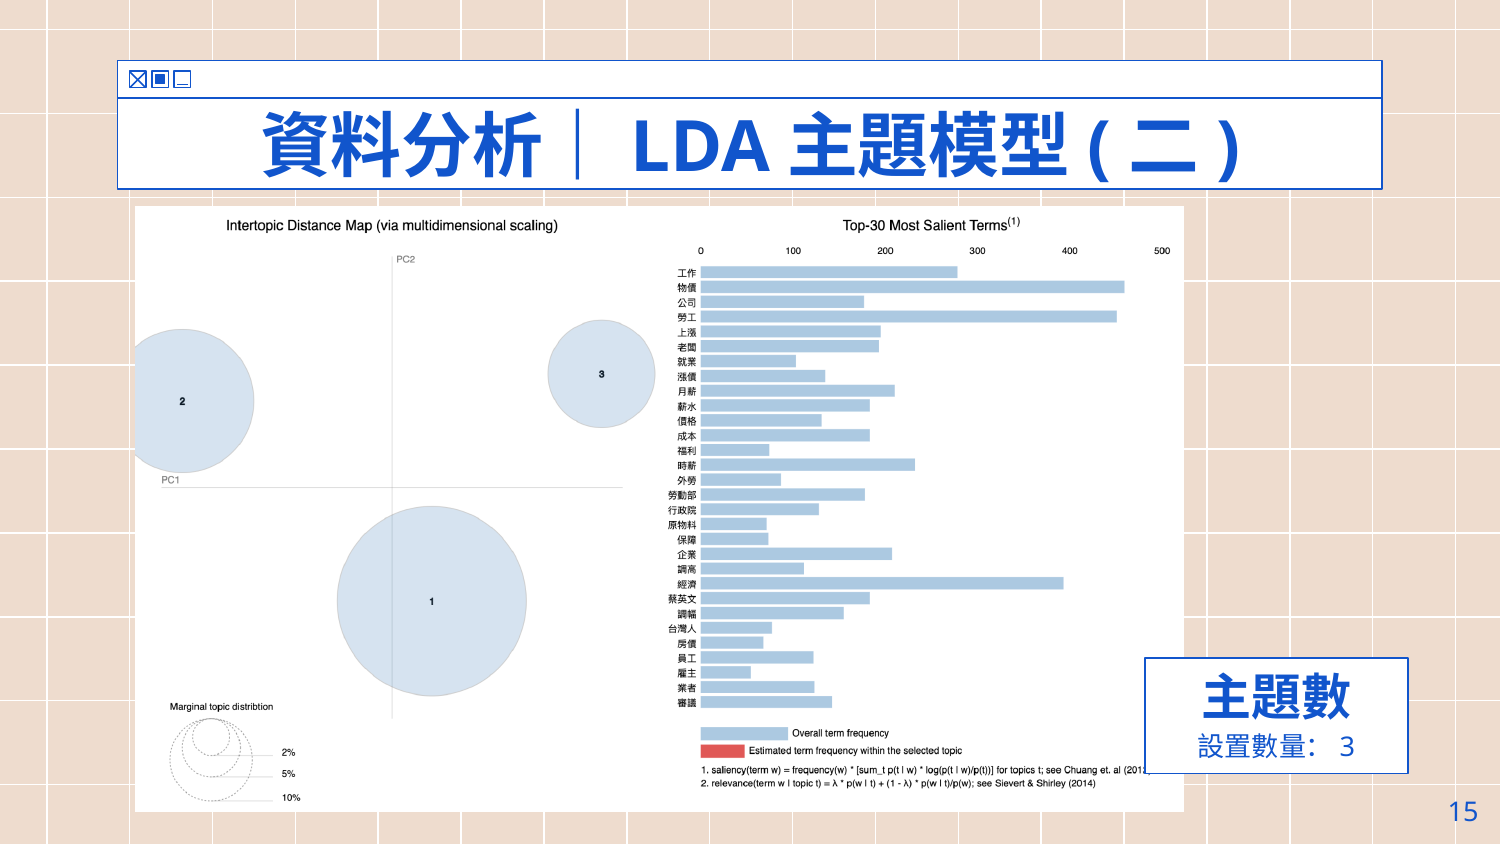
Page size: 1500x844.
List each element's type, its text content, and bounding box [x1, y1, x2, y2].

picture [134, 206, 1184, 812]
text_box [117, 60, 1383, 99]
slide_number ‹#› [1403, 779, 1494, 844]
title 資料分析｜LDA主題模型(二) [117, 105, 1383, 190]
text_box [1144, 657, 1409, 776]
